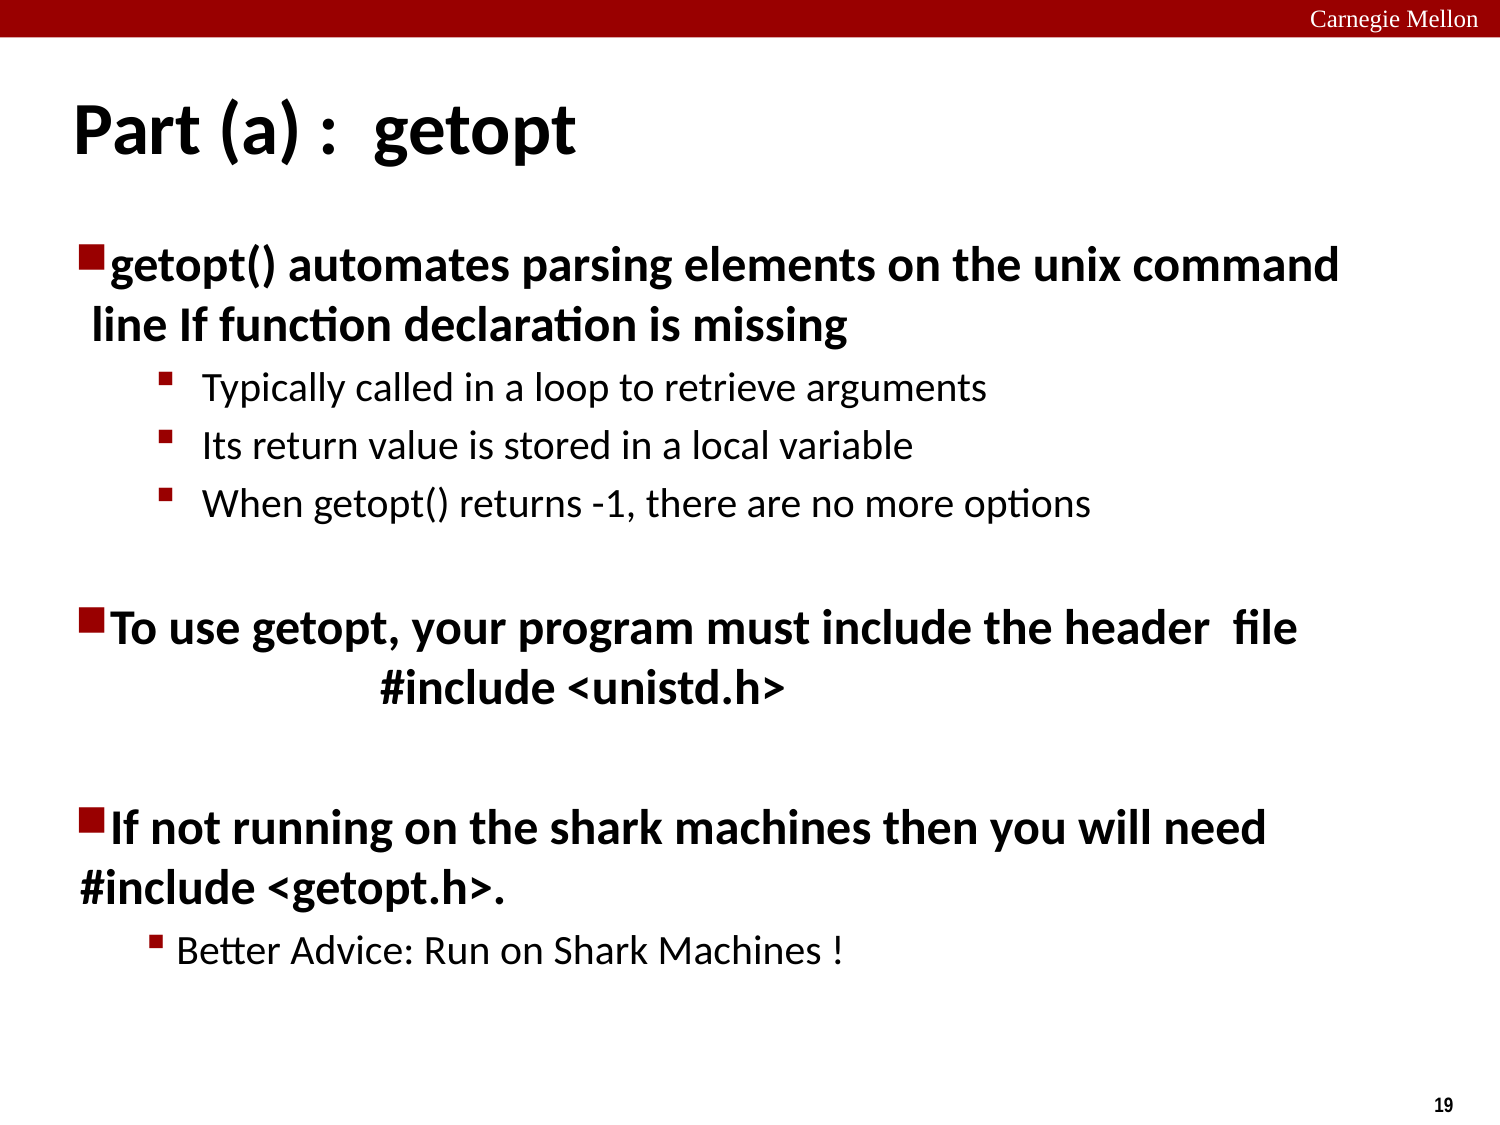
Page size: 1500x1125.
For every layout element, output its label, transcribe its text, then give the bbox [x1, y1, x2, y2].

list getopt() automates parsing elements on the unix command line If function declaration is missing Typically called in a loop to retrieve arguments Its return value is stored in a local variable When getopt() returns -1, there are no more options To use getopt, your program must include the header file #include <unistd.h> If not running on the shark machines then you will need #include <getopt.h>. Better Advice: Run on Shark Machines ! [64, 223, 1361, 1040]
title Part (a) : getopt [58, 22, 1305, 227]
